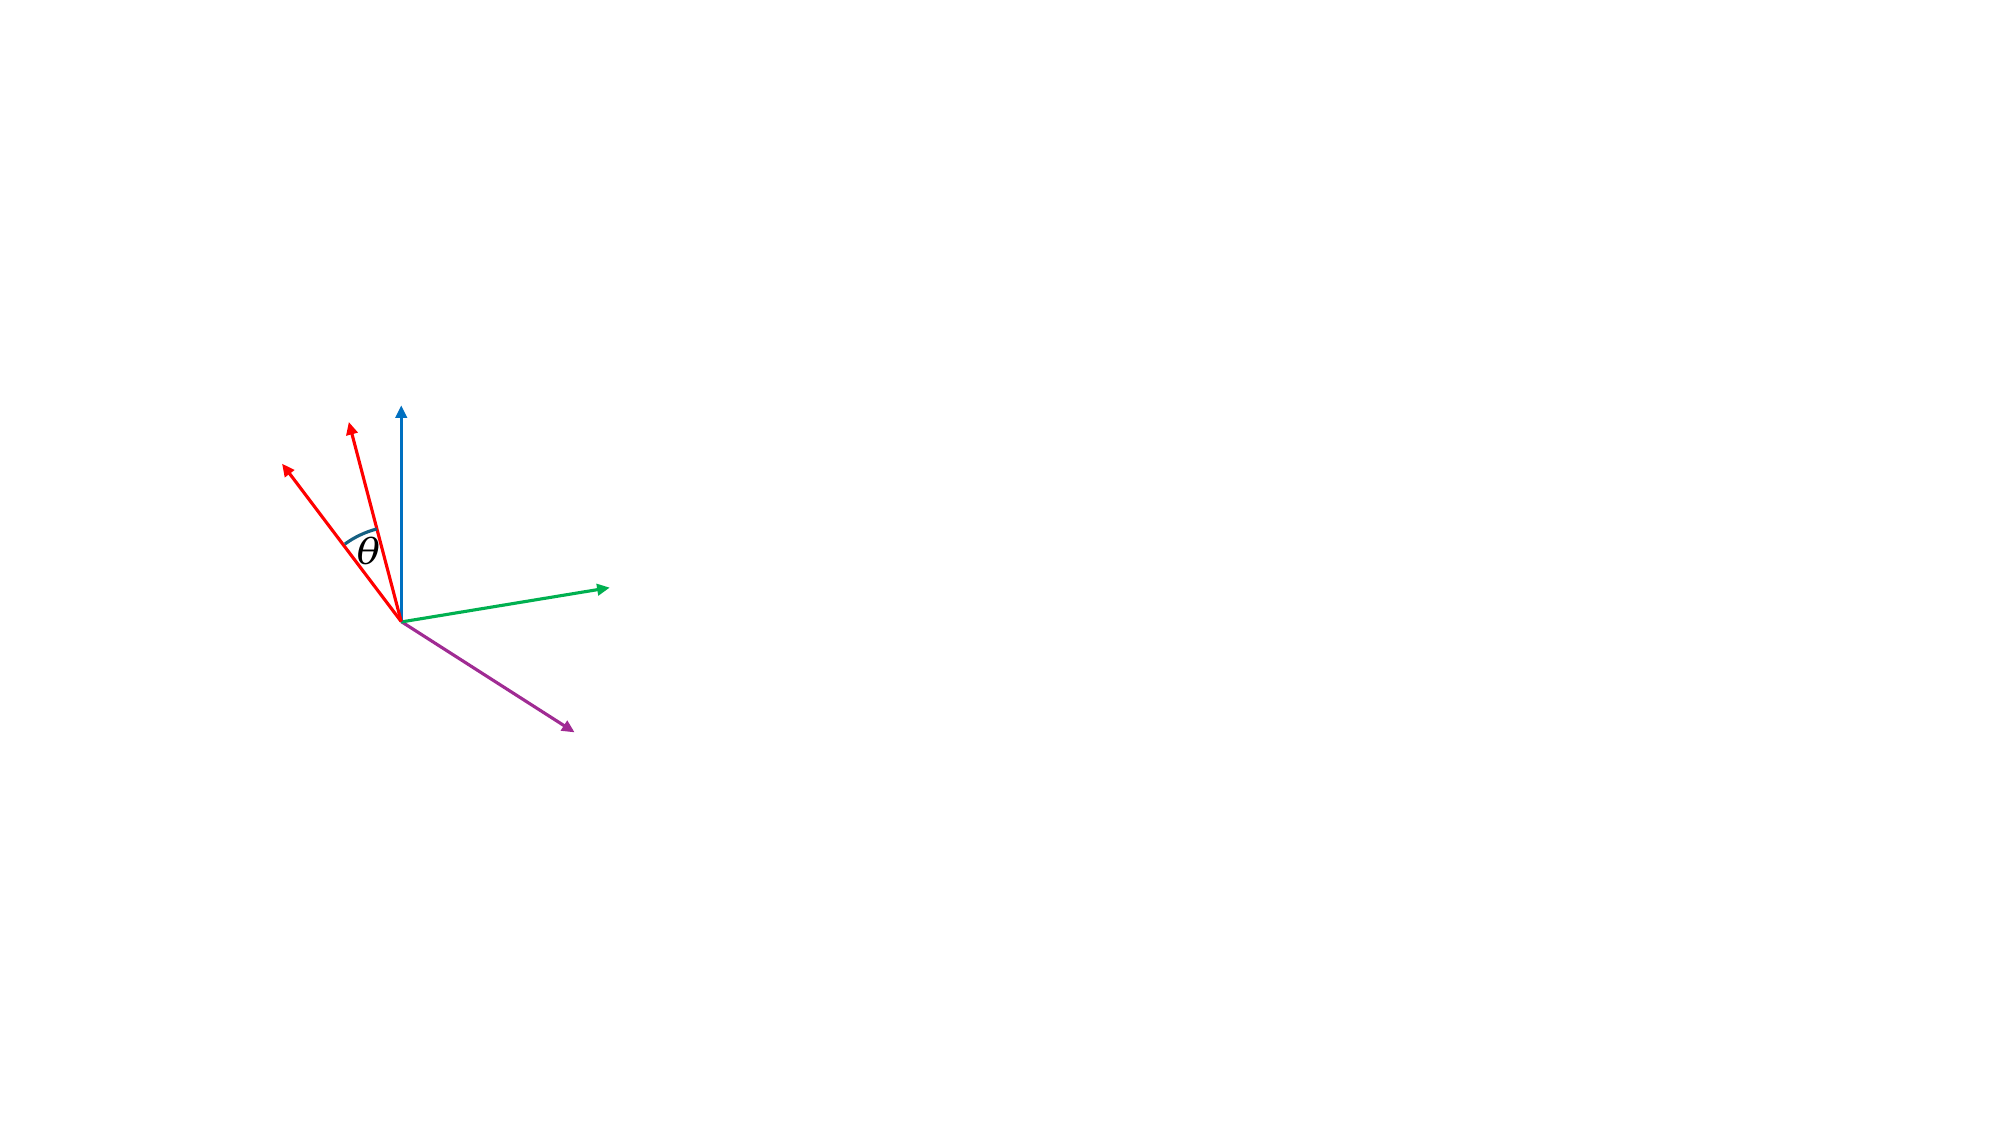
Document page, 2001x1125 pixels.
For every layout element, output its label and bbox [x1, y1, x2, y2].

text_box [281, 405, 610, 733]
